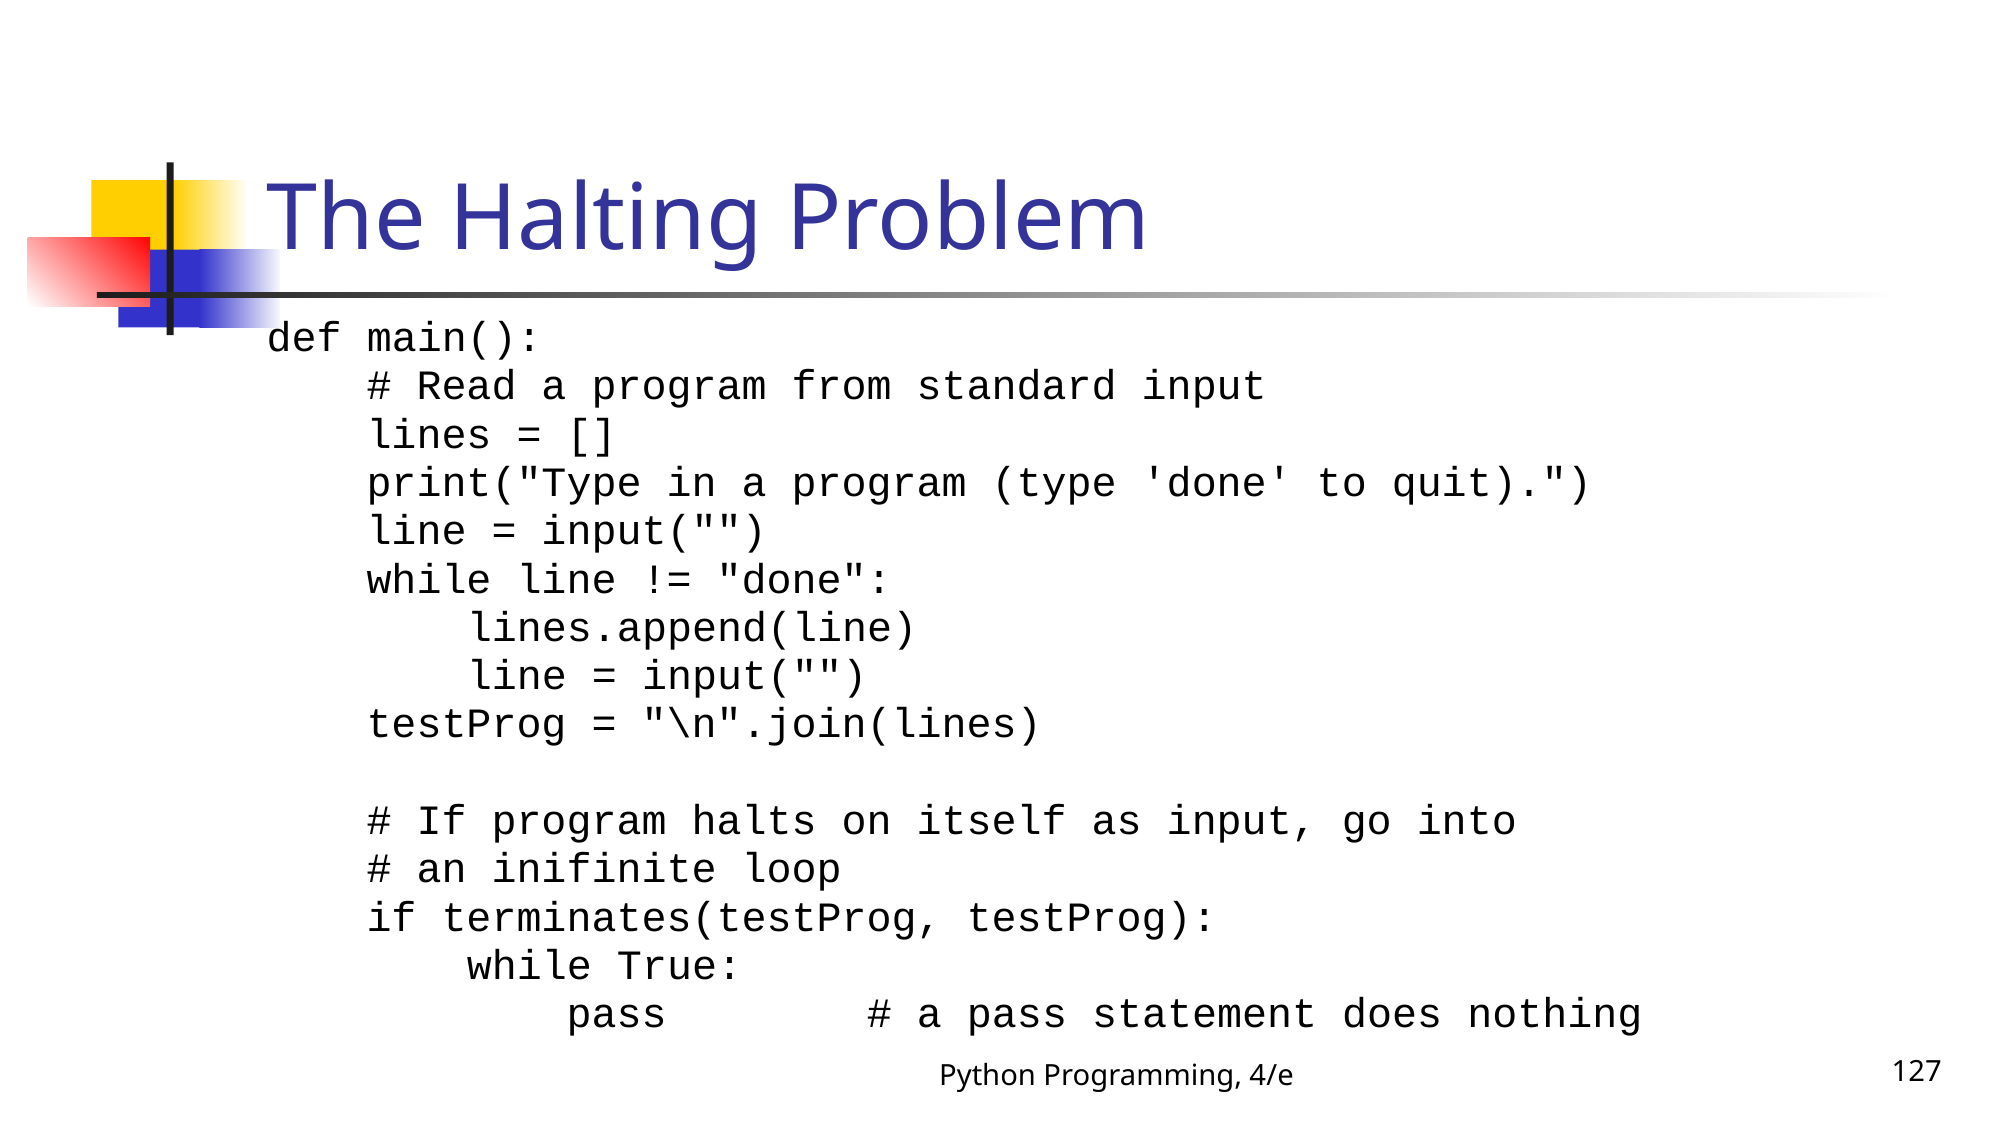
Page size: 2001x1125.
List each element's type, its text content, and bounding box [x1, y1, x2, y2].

footer Python Programming, 4/e [799, 1023, 1434, 1100]
title The Halting Problem [251, 35, 1957, 275]
slide_number 127 [1540, 1023, 1958, 1100]
list def main(): # Read a program from standard input lines = [] print("Type in a program (type 'done' to quit).") line = input("") while line != "done": lines.append(line) line = input("") testProg = "\n".join(lines) # If program halts on itself as input, go into # an inifinite loop if terminates(testProg, testProg): while True: pass # a pass statement does nothing [251, 312, 1952, 988]
